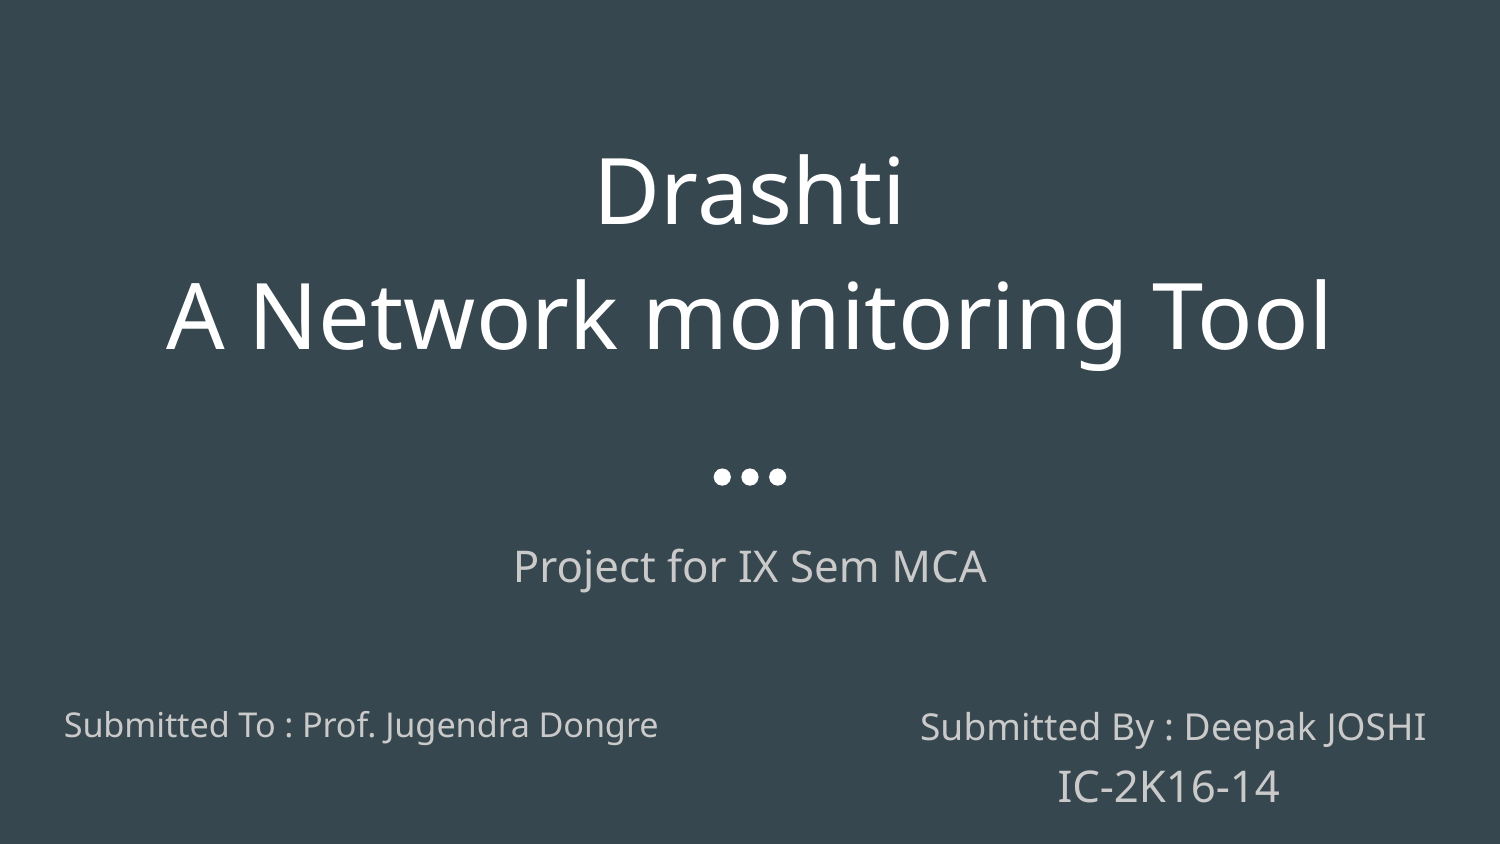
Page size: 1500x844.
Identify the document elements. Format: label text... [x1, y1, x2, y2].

subtitle Submitted To : Prof. Jugendra Dongre [38, 686, 676, 792]
subtitle Submitted By : Deepak JOSHI [878, 686, 1459, 740]
subtitle Project for IX Sem MCA [110, 520, 1390, 612]
title Drashti A Network monitoring Tool [110, 107, 1390, 392]
subtitle IC-2K16-14 [878, 740, 1459, 832]
